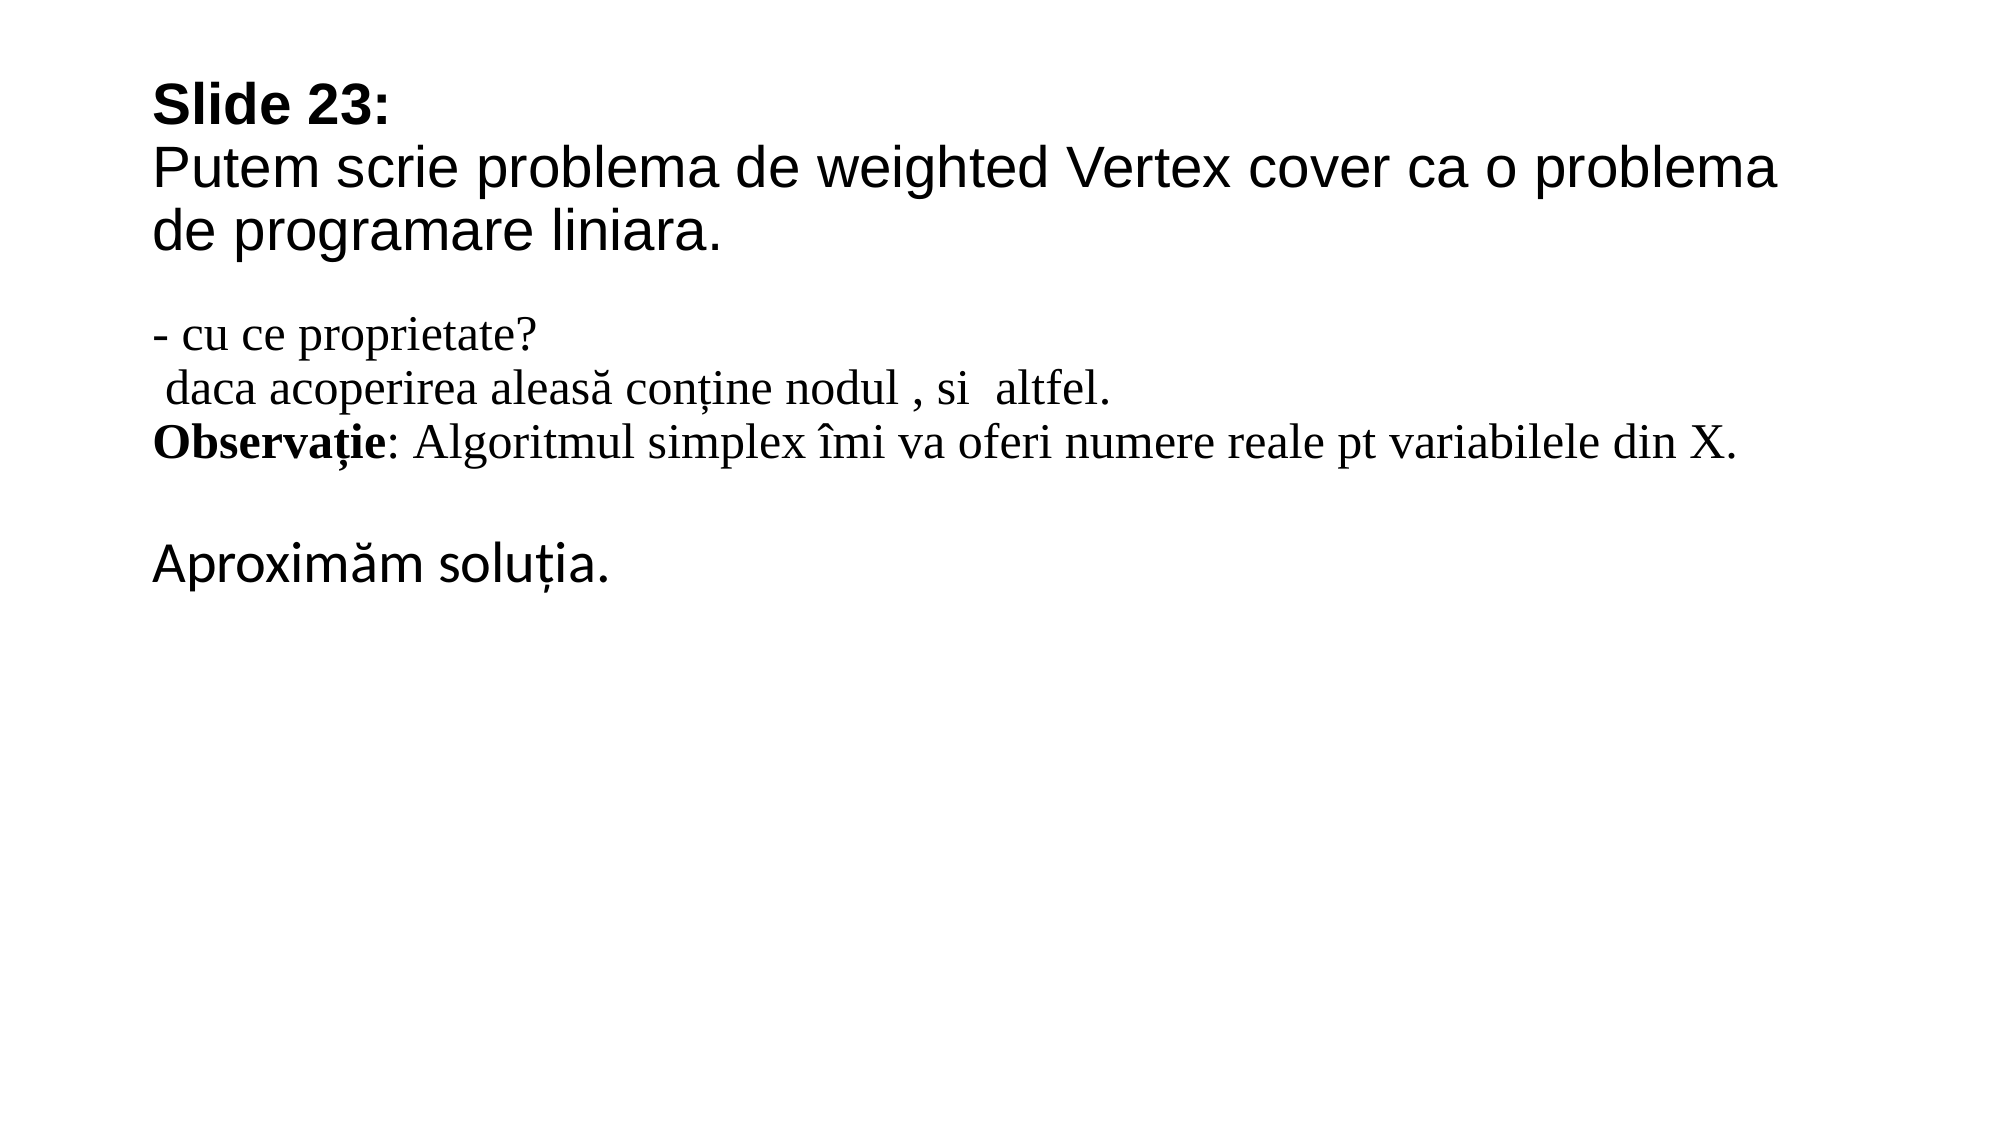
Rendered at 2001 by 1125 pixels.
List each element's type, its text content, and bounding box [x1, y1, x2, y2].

title Slide 23: Putem scrie problema de weighted Vertex cover ca o problema de programare liniara. [137, 59, 1863, 278]
